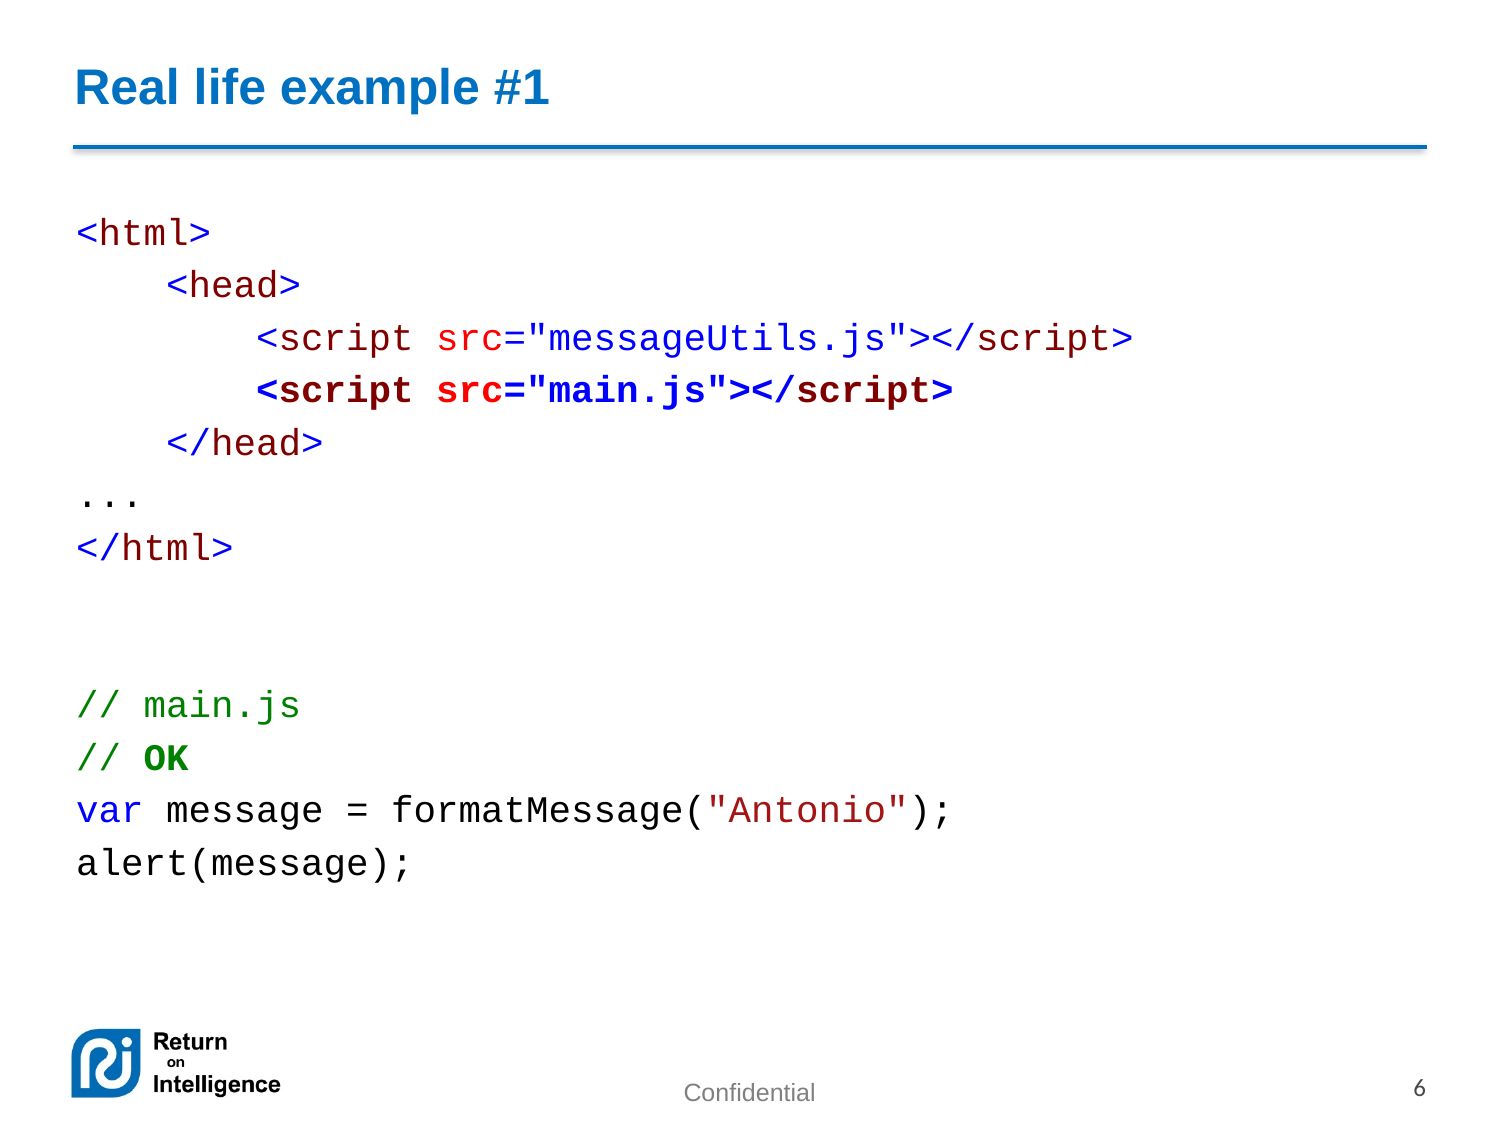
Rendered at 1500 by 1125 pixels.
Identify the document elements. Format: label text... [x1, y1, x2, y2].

picture [67, 1022, 289, 1098]
title Real life example #1 [59, 2, 1454, 166]
list <html> <head> <script src="messageUtils.js"></script> <script src="main.js"></script> </head> ... </html> // main.js // OK var message = formatMessage("Antonio"); alert(message); [61, 199, 1454, 988]
